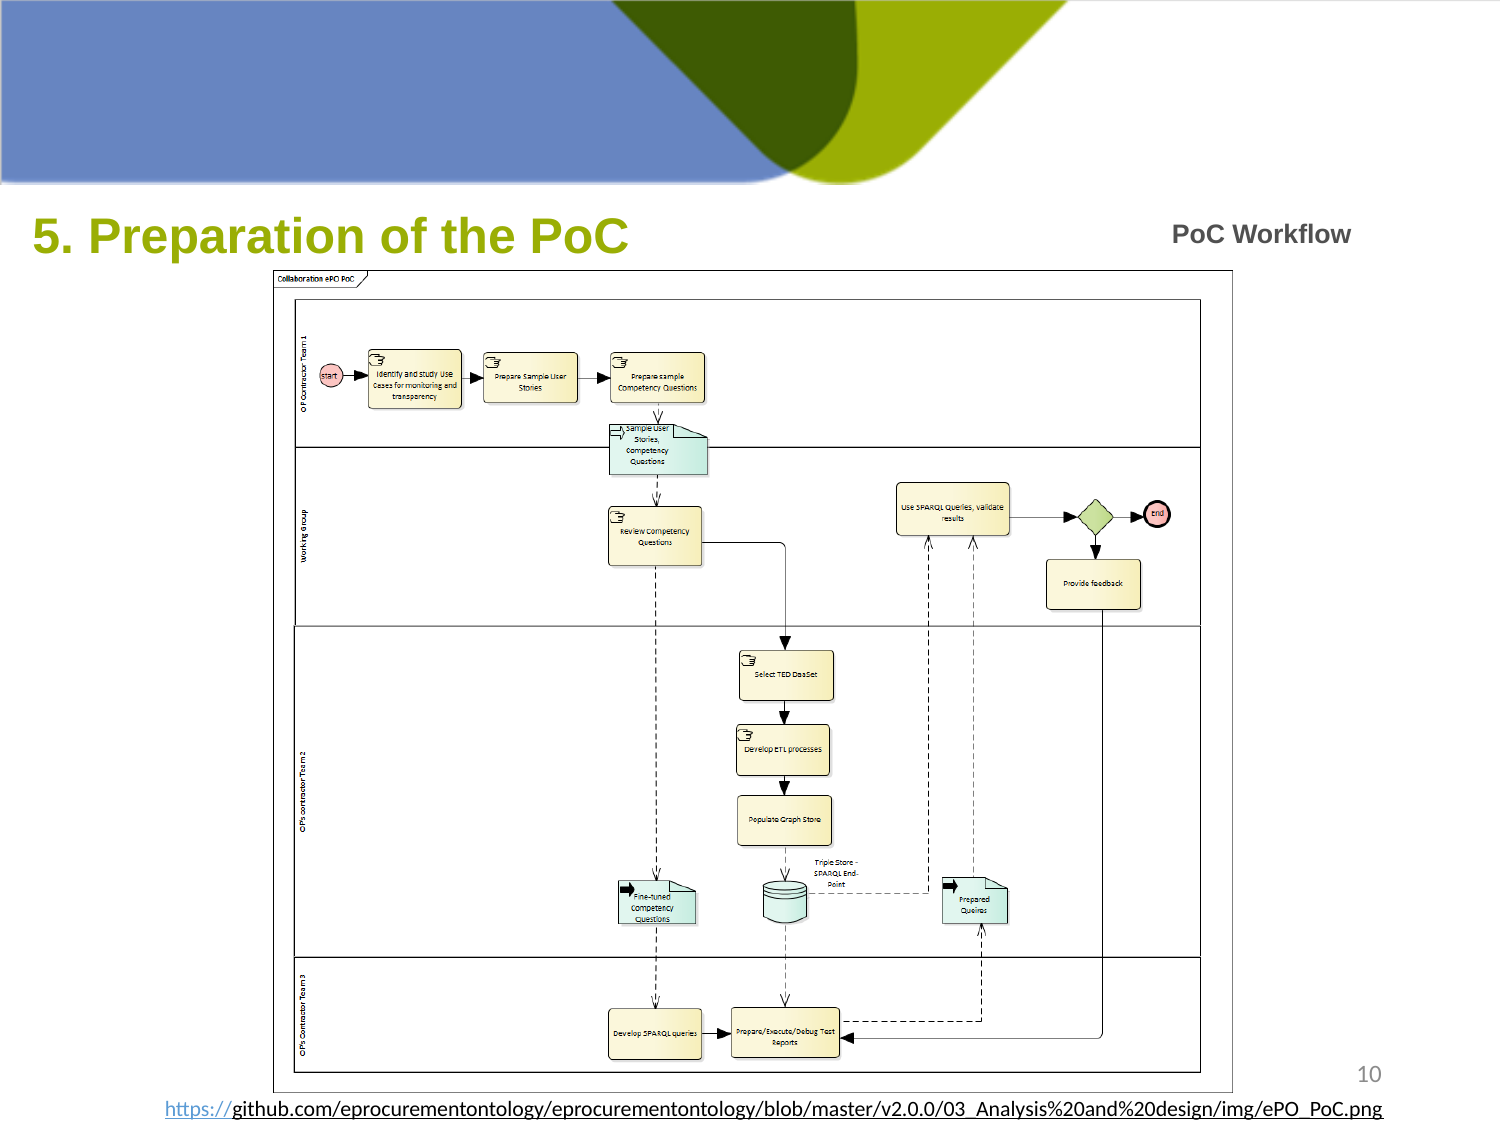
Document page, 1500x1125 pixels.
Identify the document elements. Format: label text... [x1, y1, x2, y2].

text_box 5. Preparation of the PoC [17, 196, 1376, 302]
text_box PoC Workflow [1157, 209, 1448, 257]
slide_number 10 [1233, 1042, 1397, 1086]
text_box https://github.com/eprocurementontology/eprocurementontology/blob/master/v2.0.0/03_Analysis%20and%20design/img/ePO_PoC.png [149, 1086, 1500, 1125]
picture [0, 0, 1500, 185]
picture [272, 269, 1233, 1093]
